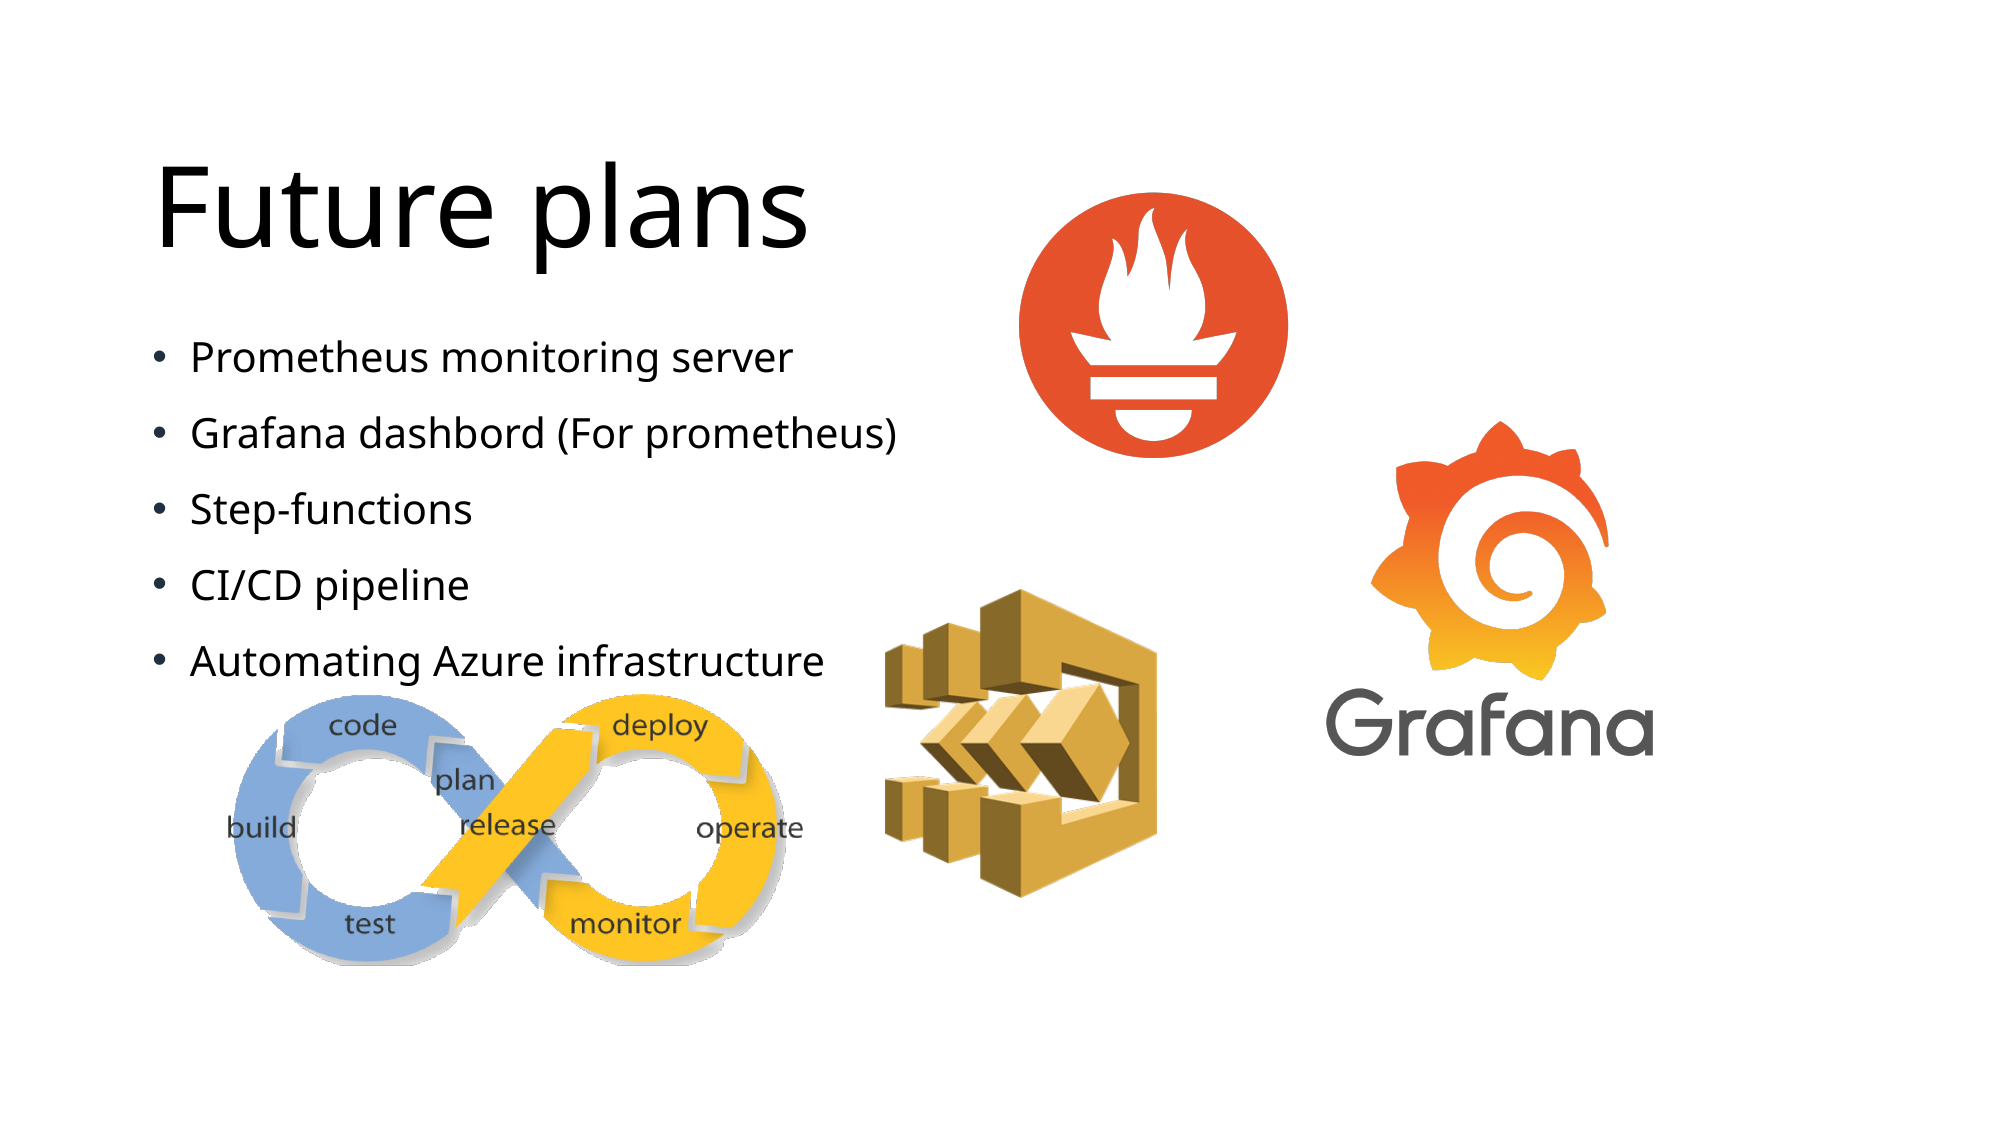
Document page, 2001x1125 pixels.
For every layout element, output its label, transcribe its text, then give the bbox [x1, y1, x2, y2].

title Future plans [137, 59, 1863, 278]
picture [227, 694, 803, 966]
picture [1019, 191, 1292, 458]
picture [1326, 421, 1653, 756]
list Prometheus monitoring server Grafana dashbord (For prometheus) Step-functions CI/CD pipeline Automating Azure infrastructure [137, 318, 1863, 1014]
picture [885, 589, 1157, 898]
